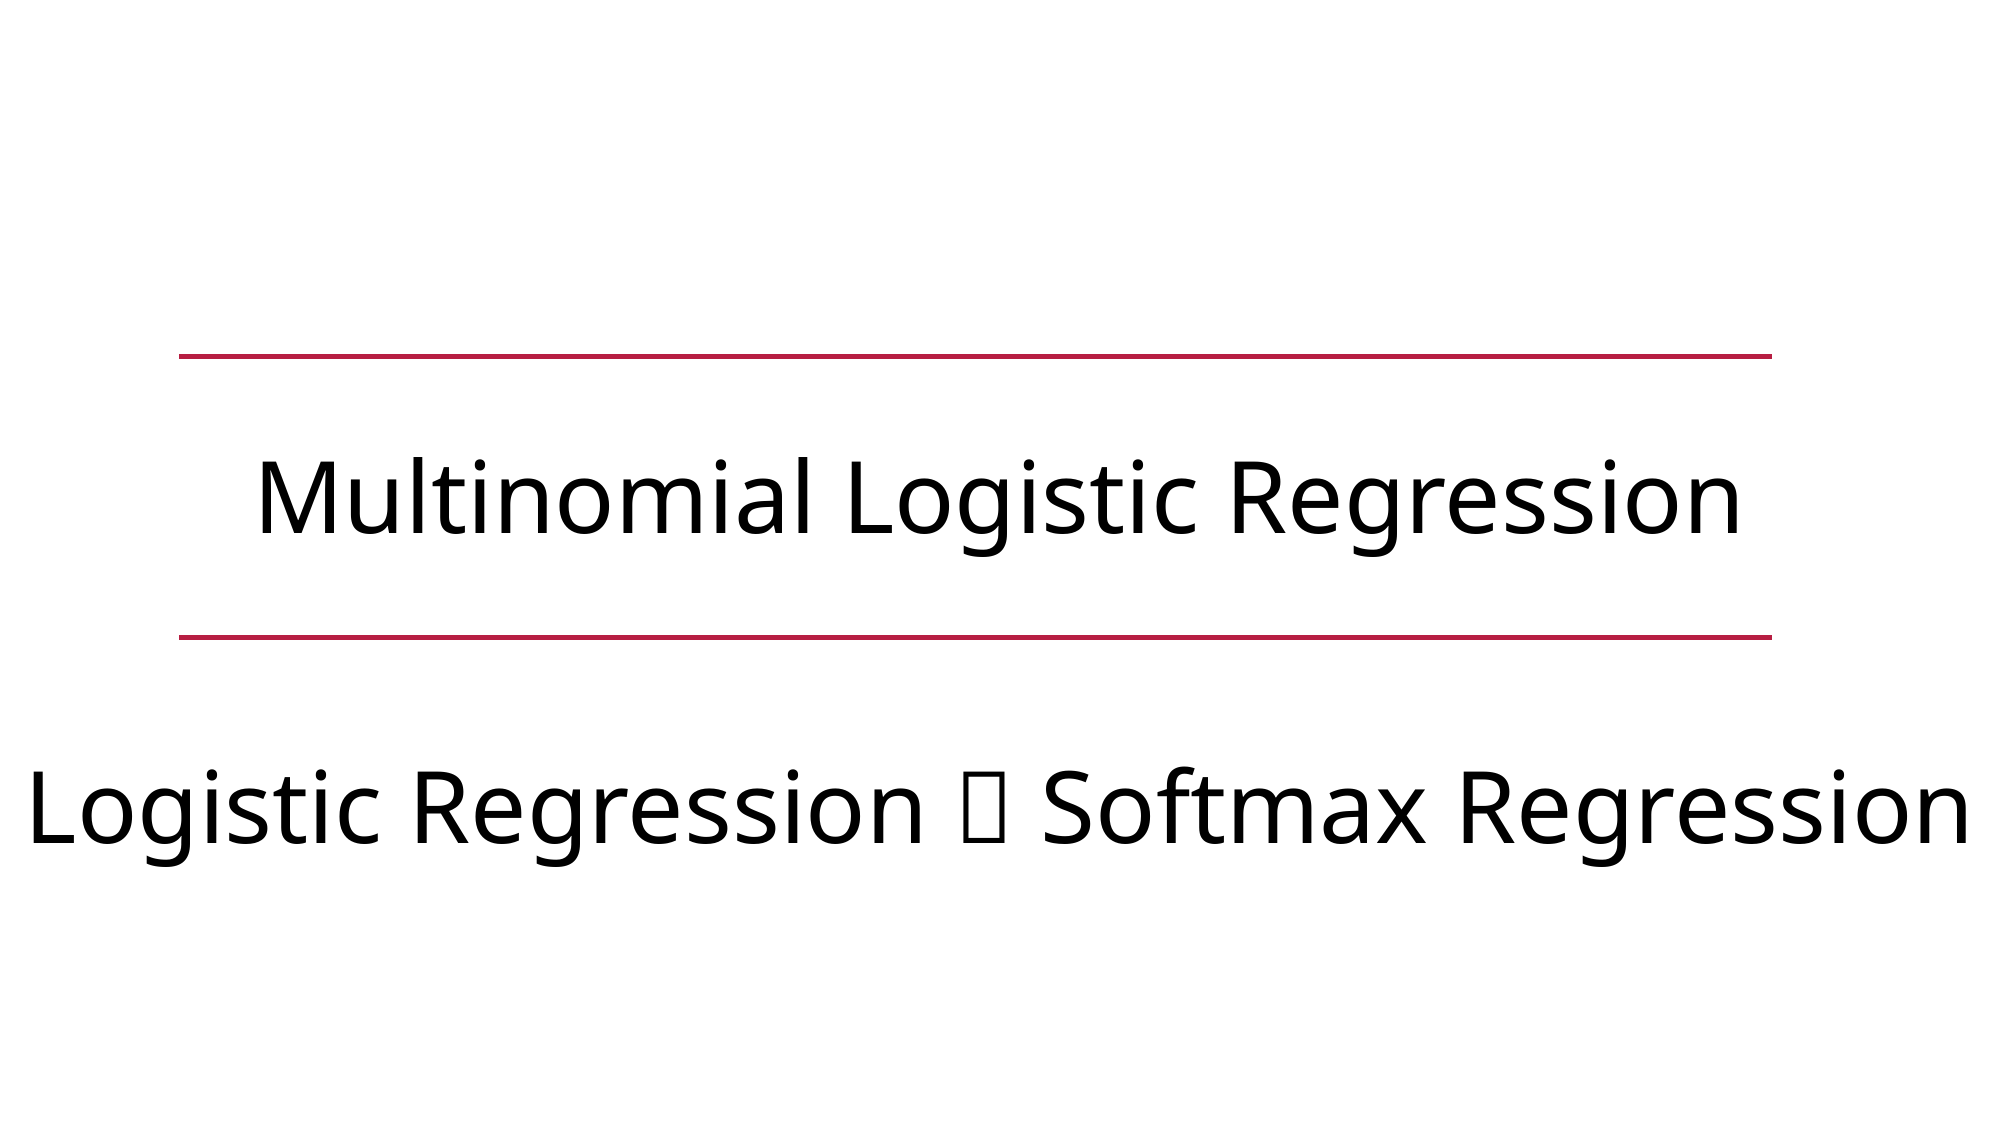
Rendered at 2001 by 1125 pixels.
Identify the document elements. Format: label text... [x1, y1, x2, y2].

text_box Logistic Regression  Softmax Regression [0, 735, 2000, 871]
text_box Multinomial Logistic Regression [0, 426, 2000, 561]
